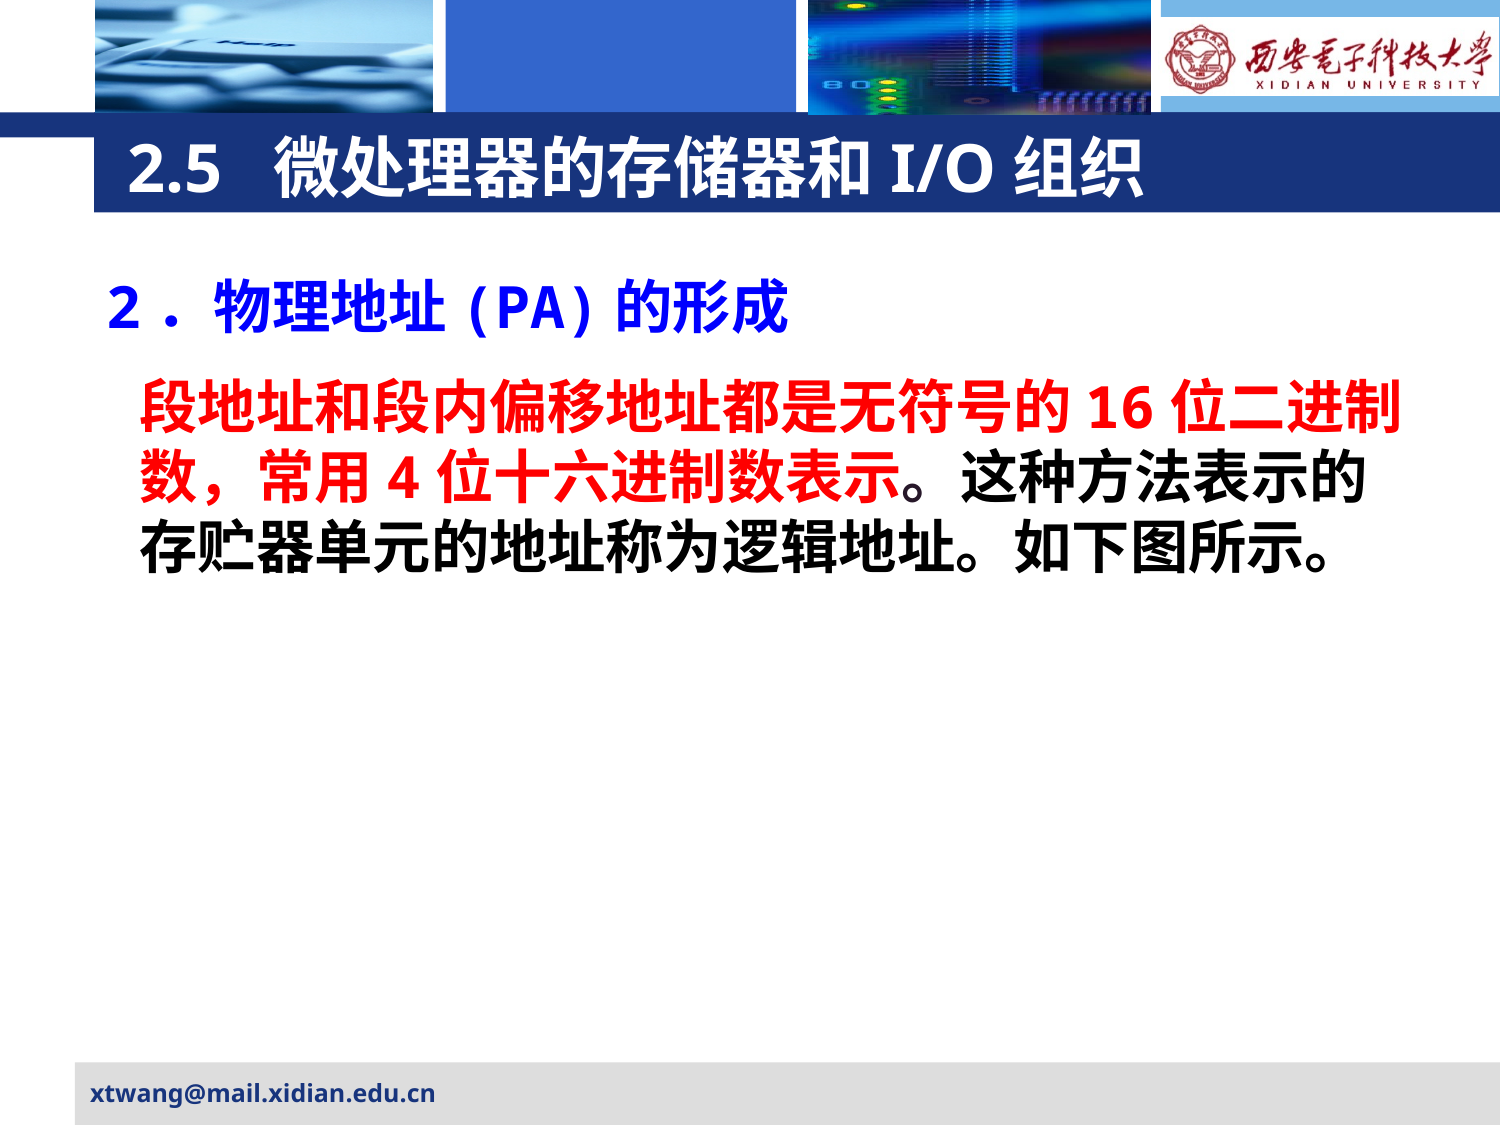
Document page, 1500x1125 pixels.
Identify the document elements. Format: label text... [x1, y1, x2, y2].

picture [95, 0, 433, 113]
title 2.5 微处理器的存储器和I/O组织 [112, 120, 1450, 213]
text_box 2．物理地址(PA)的形成 [91, 262, 805, 348]
picture [1158, 17, 1499, 96]
text_box 段地址和段内偏移地址都是无符号的16位二进制数，常用4位十六进制数表示。这种方法表示的存贮器单元的地址称为逻辑地址。如下图所示。 [125, 362, 1438, 588]
picture [808, 0, 1151, 115]
slide_number xtwang@mail.xidian.edu.cn [75, 1069, 514, 1123]
